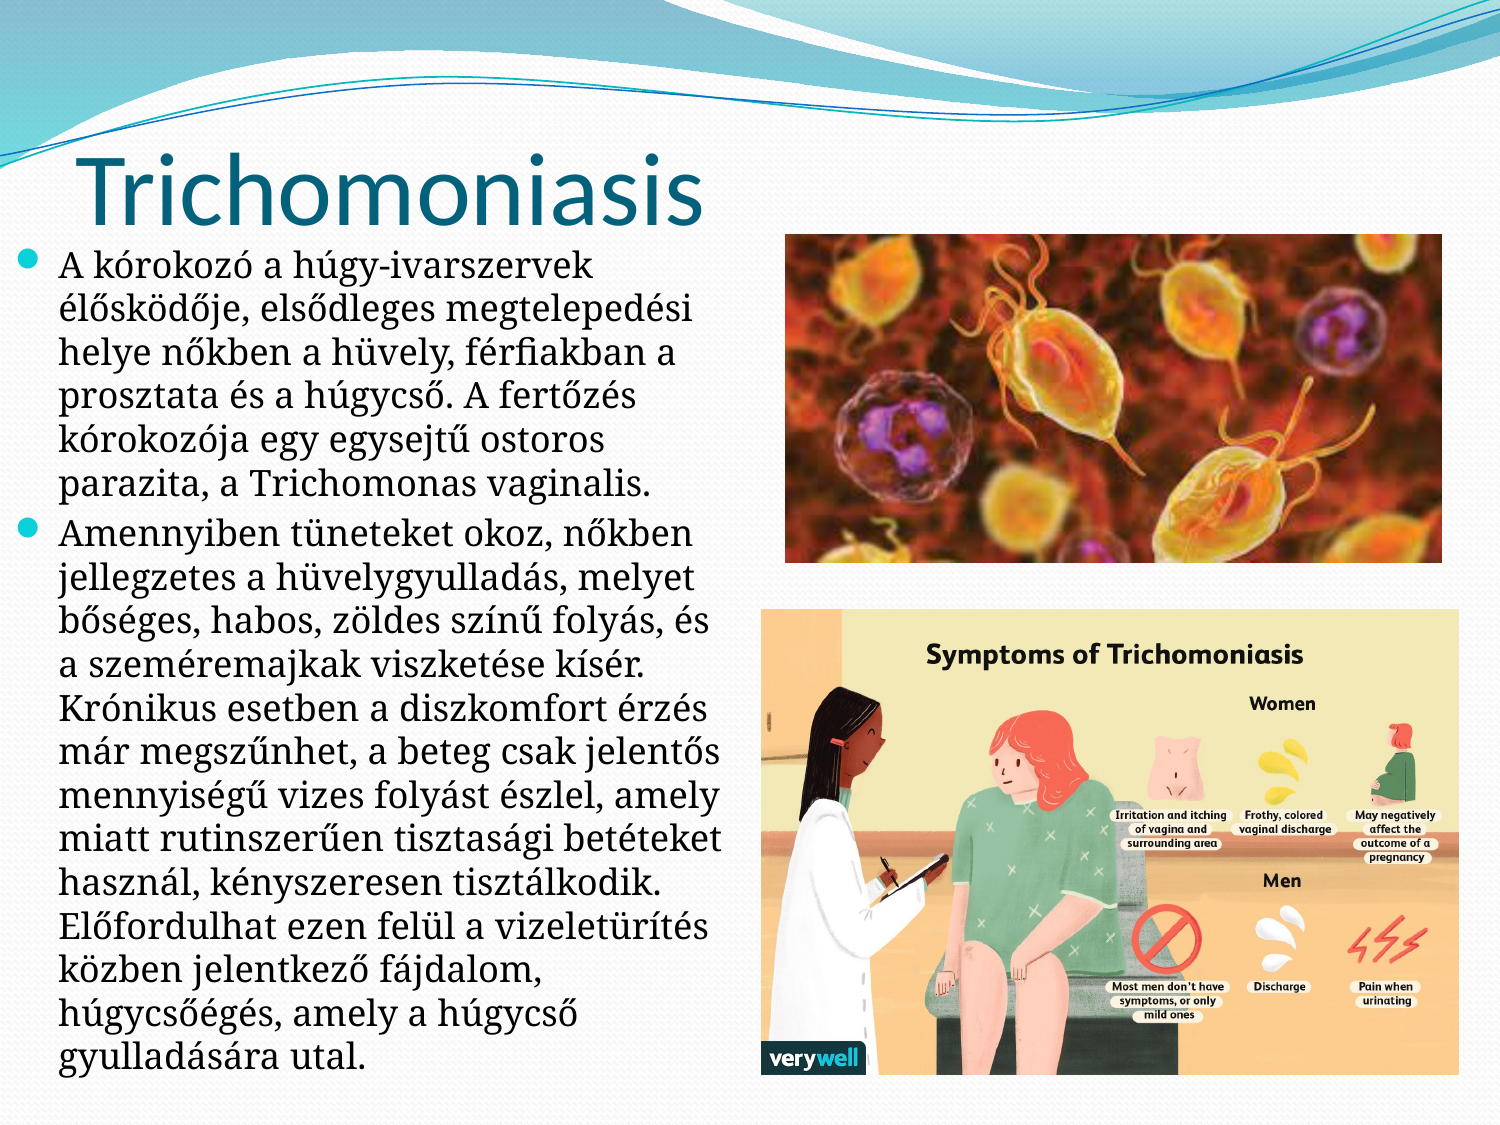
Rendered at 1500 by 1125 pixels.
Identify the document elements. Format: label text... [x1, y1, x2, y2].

title Trichomoniasis [75, 58, 1425, 247]
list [784, 234, 1442, 563]
list A kórokozó a húgy-ivarszervek élősködője, elsődleges megtelepedési helye nőkben a hüvely, férfiakban a prosztata és a húgycső. A fertőzés kórokozója egy egysejtű ostoros parazita, a Trichomonas vaginalis. Amennyiben tüneteket okoz, nőkben jellegzetes a hüvelygyulladás, melyet bőséges, habos, zöldes színű folyás, és a szeméremajkak viszketése kísér. Krónikus esetben a diszkomfort érzés már megszűnhet, a beteg csak jelentős mennyiségű vizes folyást észlel, amely miatt rutinszerűen tisztasági betéteket használ, kényszeresen tisztálkodik. Előfordulhat ezen felül a vizeletürítés közben jelentkező fájdalom, húgycsőégés, amely a húgycső gyulladására utal. [0, 234, 738, 1125]
picture [761, 609, 1460, 1075]
